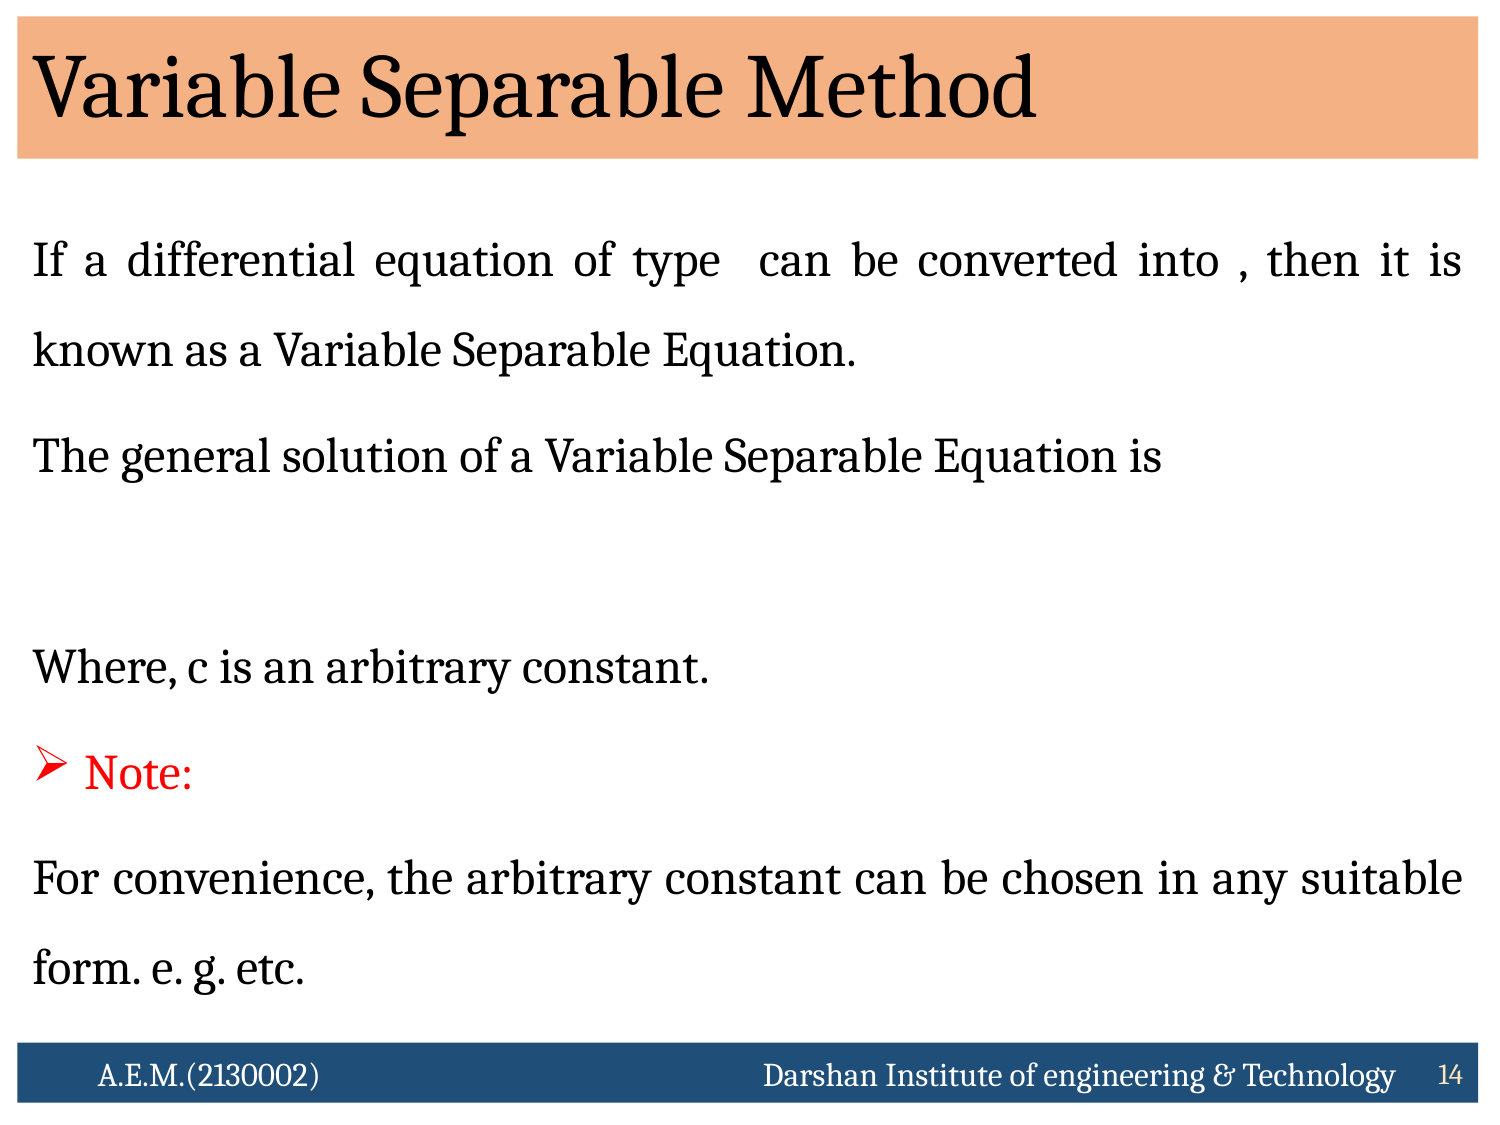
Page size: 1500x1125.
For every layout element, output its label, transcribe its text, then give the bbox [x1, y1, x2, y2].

slide_number 14 [1393, 1042, 1479, 1103]
title Variable Separable Method [17, 16, 1479, 159]
footer A.E.M.(2130002) Darshan Institute of engineering & Technology [17, 1042, 1393, 1103]
